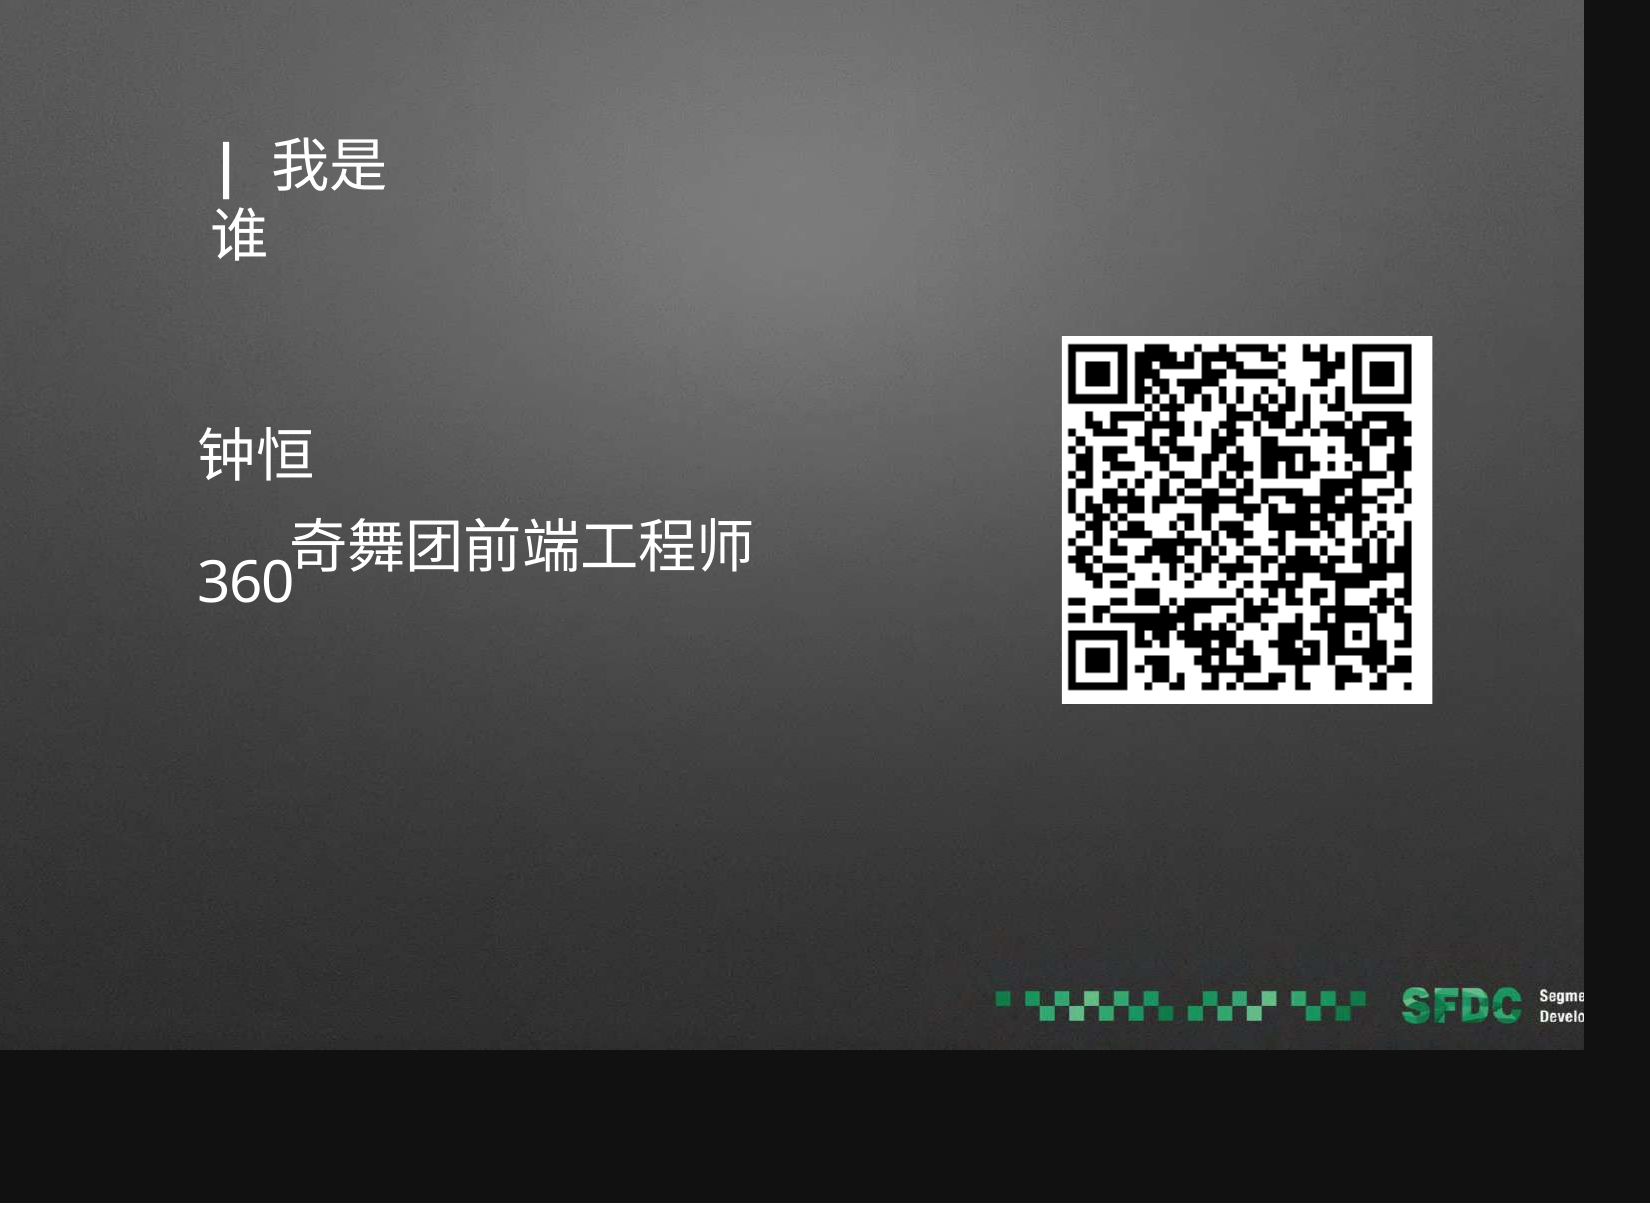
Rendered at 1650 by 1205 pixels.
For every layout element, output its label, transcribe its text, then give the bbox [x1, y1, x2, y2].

title | 我是谁 [208, 124, 416, 329]
picture [0, 0, 1584, 1050]
text_box [1061, 336, 1433, 704]
text_box 钟恒 奇舞团前端工程师 360 [195, 416, 760, 614]
